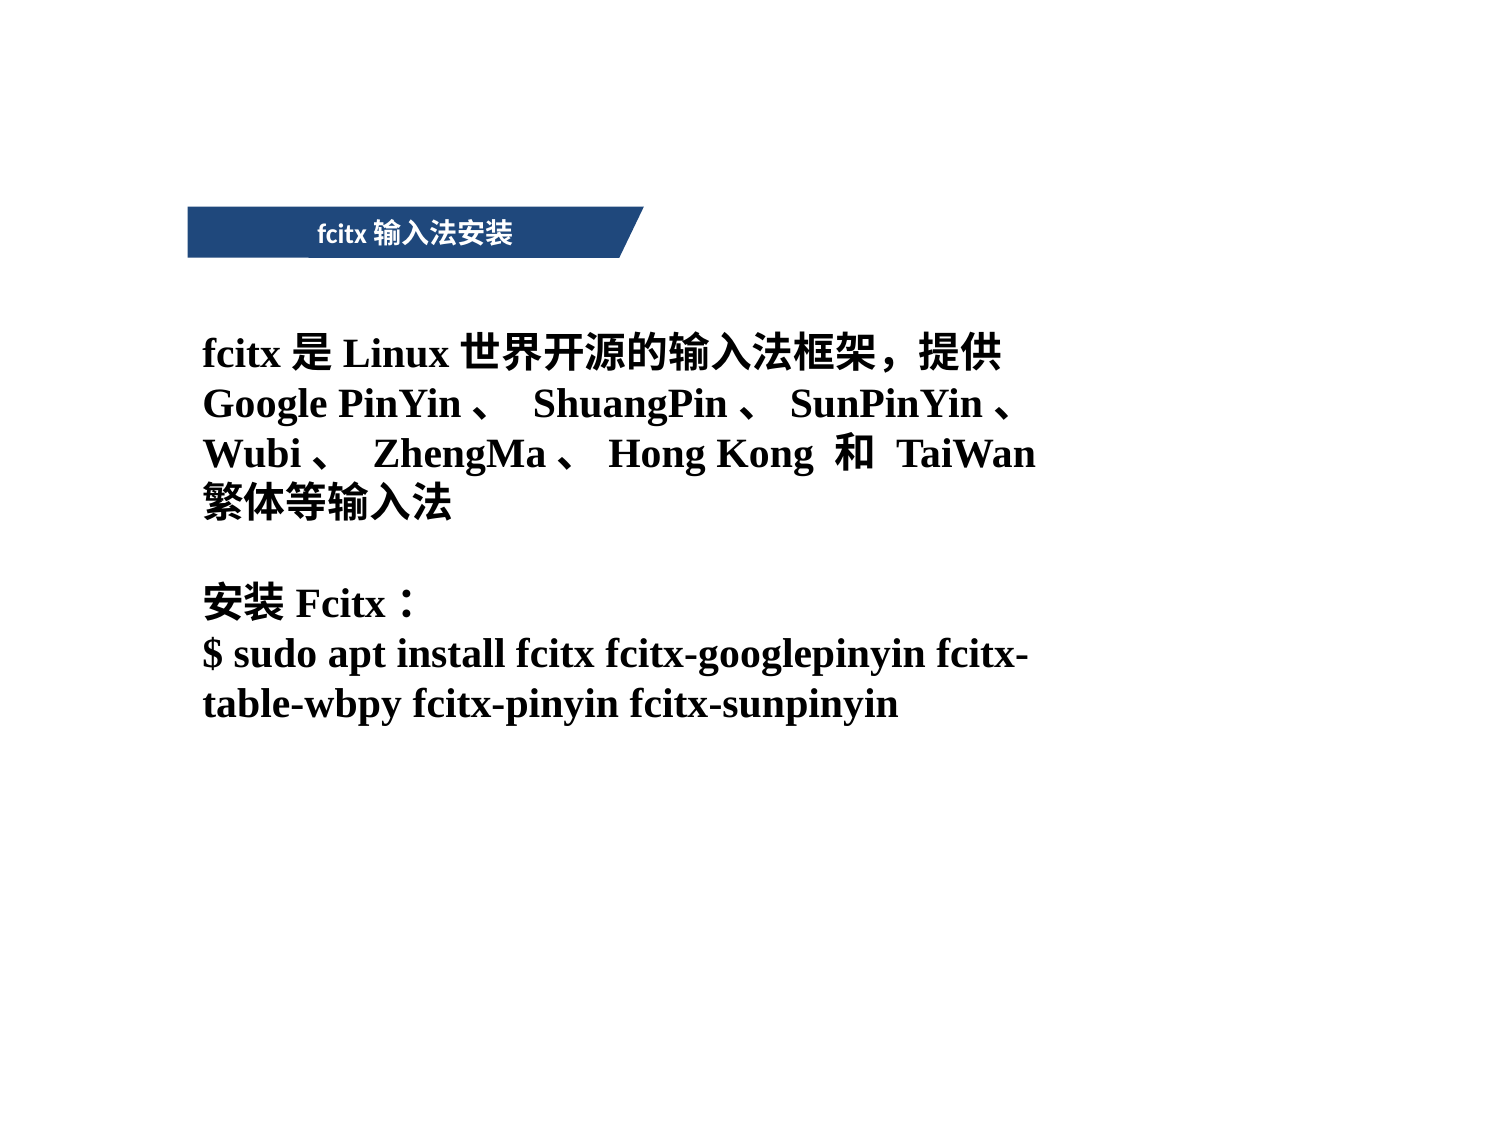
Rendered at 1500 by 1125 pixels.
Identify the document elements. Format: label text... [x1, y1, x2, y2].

text_box fcitx输入法安装 [186, 205, 646, 259]
text_box fcitx是Linux世界开源的输入法框架，提供 Google PinYin、 ShuangPin、SunPinYin、 Wubi、 ZhengMa、Hong Kong 和 TaiWan繁体等输入法 安装Fcitx： $ sudo apt install fcitx fcitx-googlepinyin fcitx-table-wbpy fcitx-pinyin fcitx-sunpinyin [187, 318, 1102, 768]
